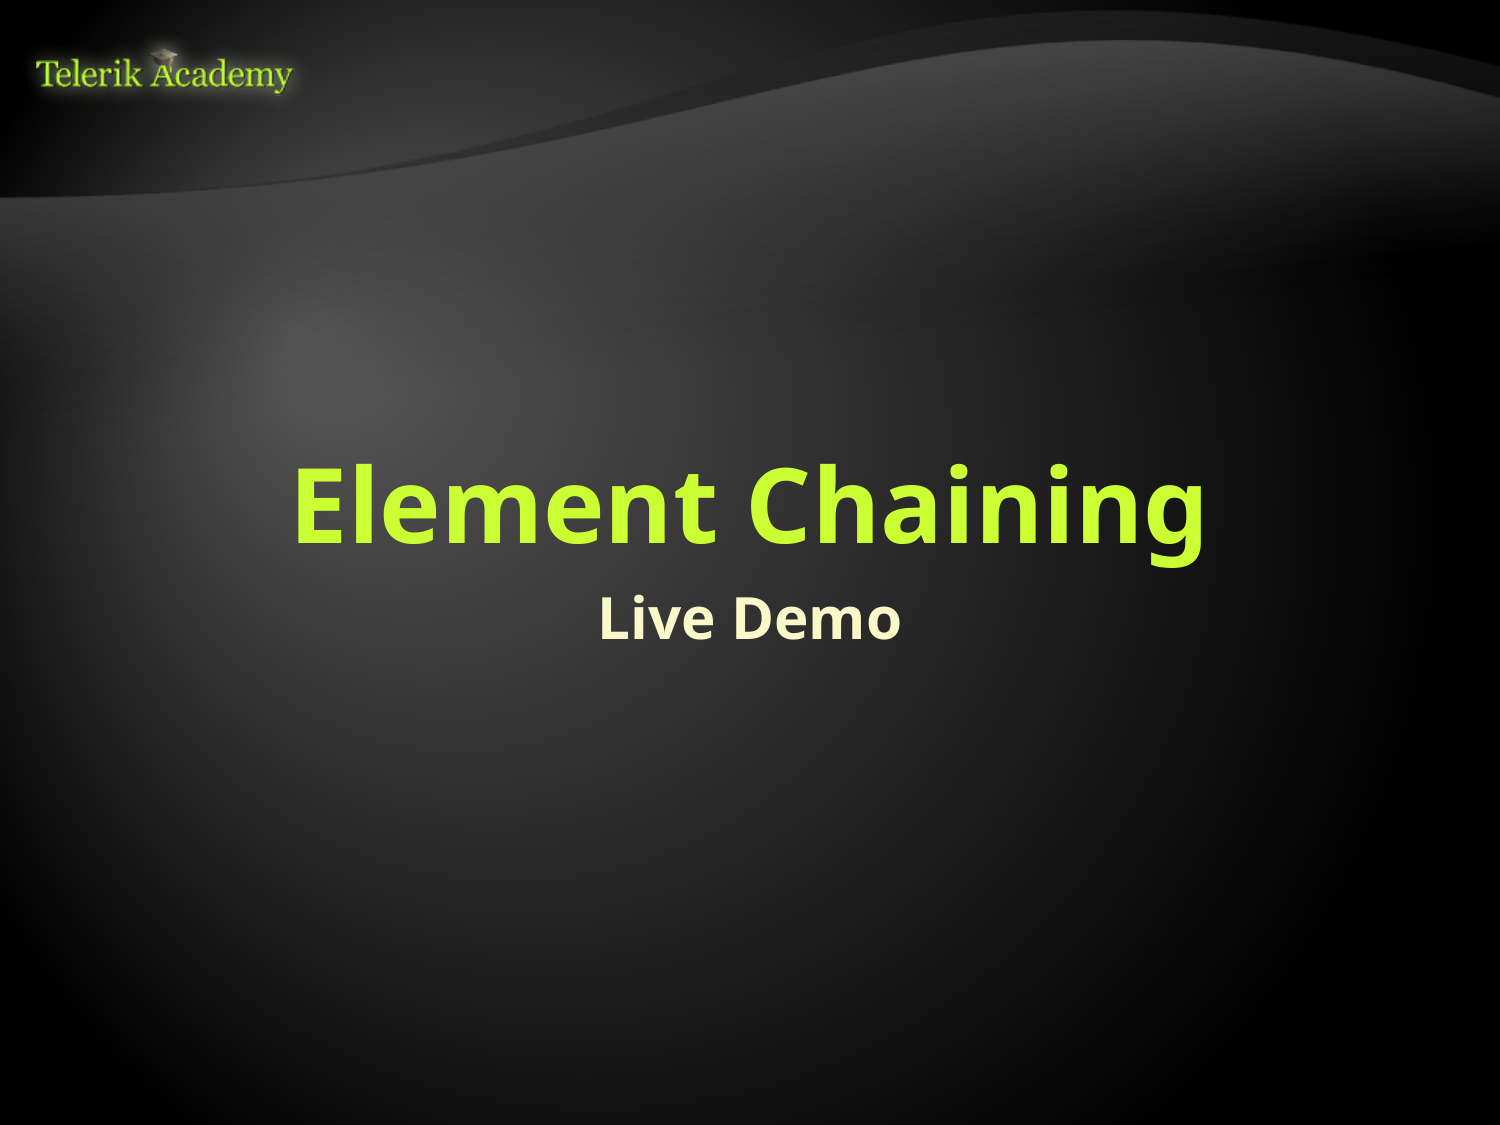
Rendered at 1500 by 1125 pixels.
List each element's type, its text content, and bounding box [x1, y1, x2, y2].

title Element Chaining [99, 450, 1400, 563]
picture [0, 0, 1500, 1125]
subtitle Live Demo [99, 569, 1400, 663]
